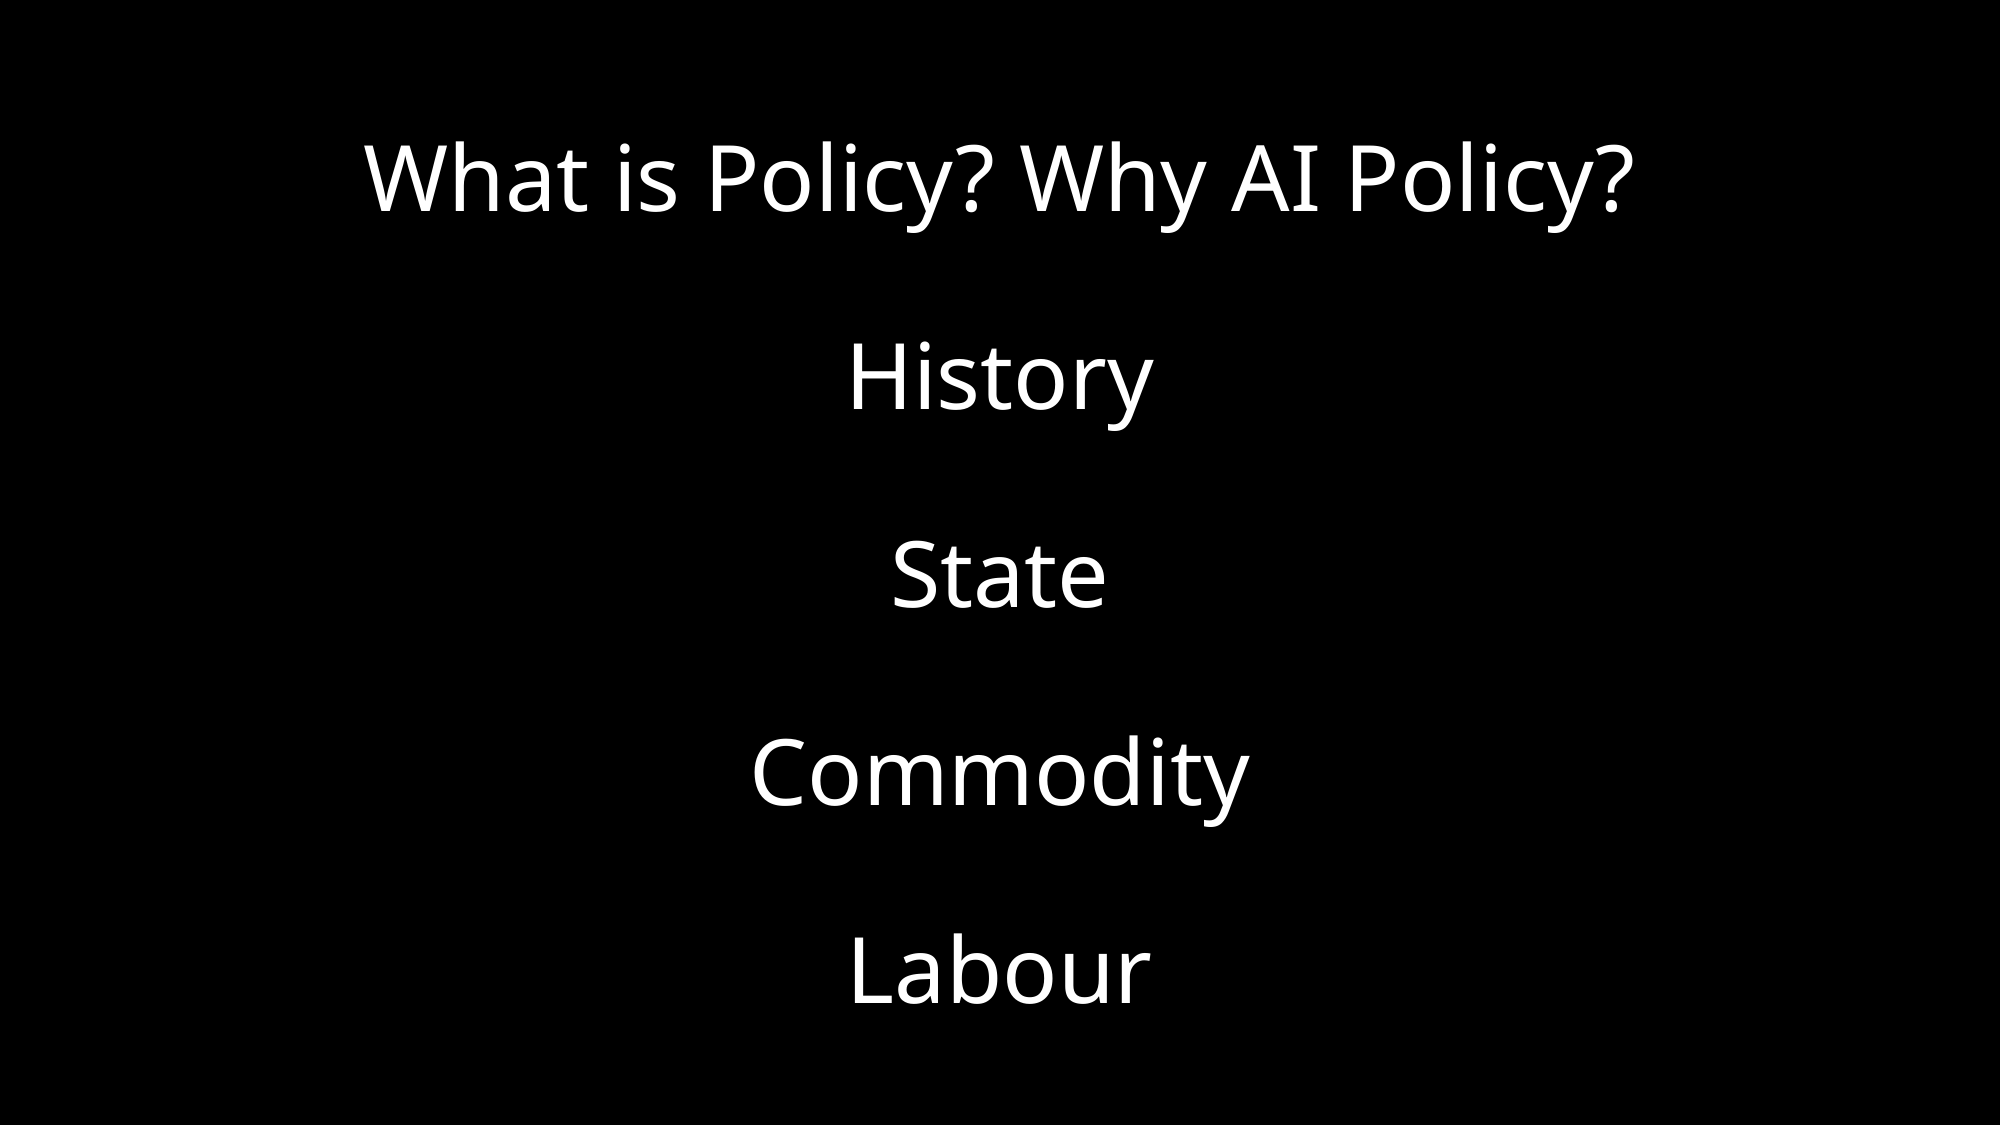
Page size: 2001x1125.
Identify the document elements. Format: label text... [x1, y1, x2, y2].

title What is Policy? Why AI Policy? History State Commodity Labour [137, 96, 1863, 1061]
